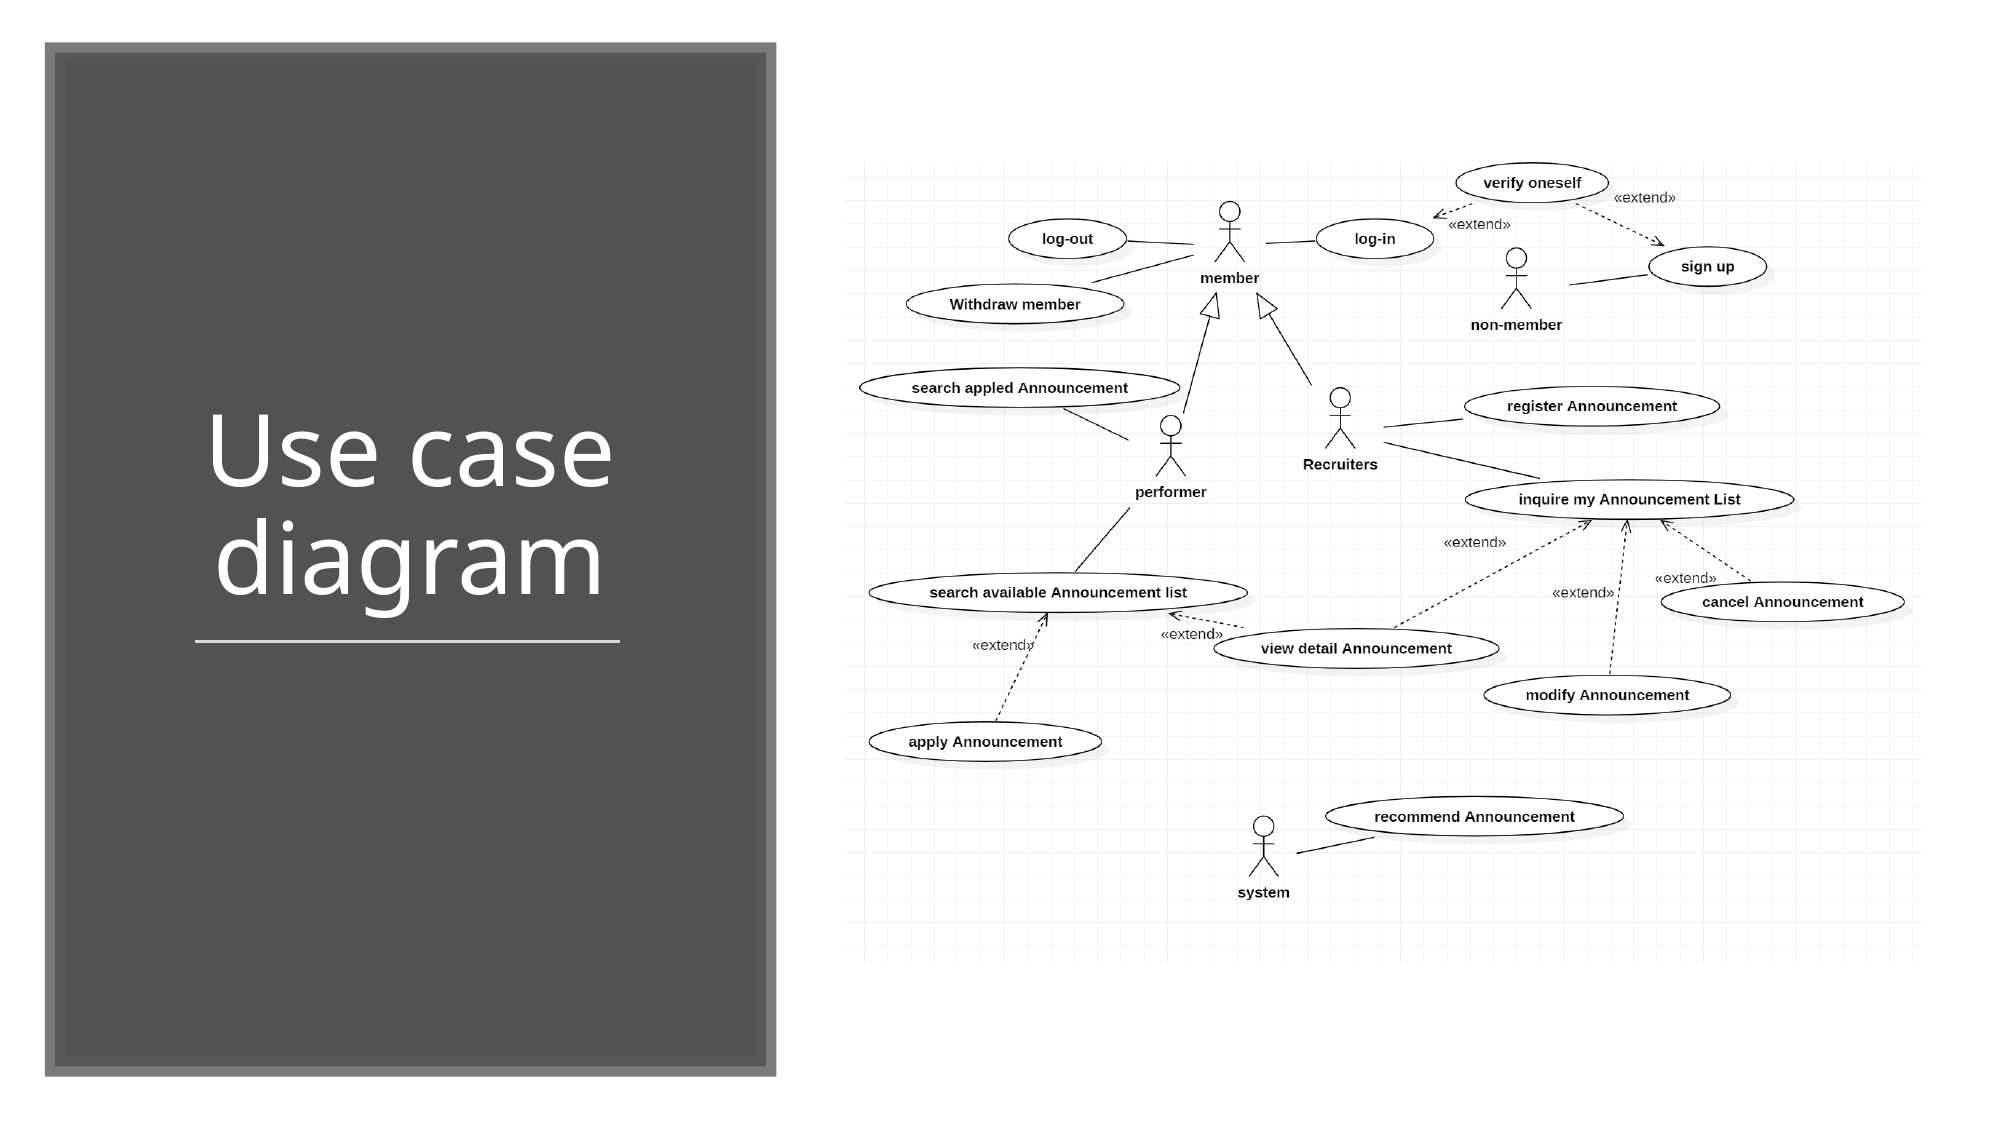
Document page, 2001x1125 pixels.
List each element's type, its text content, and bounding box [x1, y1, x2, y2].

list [845, 162, 1921, 964]
title Use case diagram [110, 149, 711, 624]
text_box [54, 52, 767, 1067]
